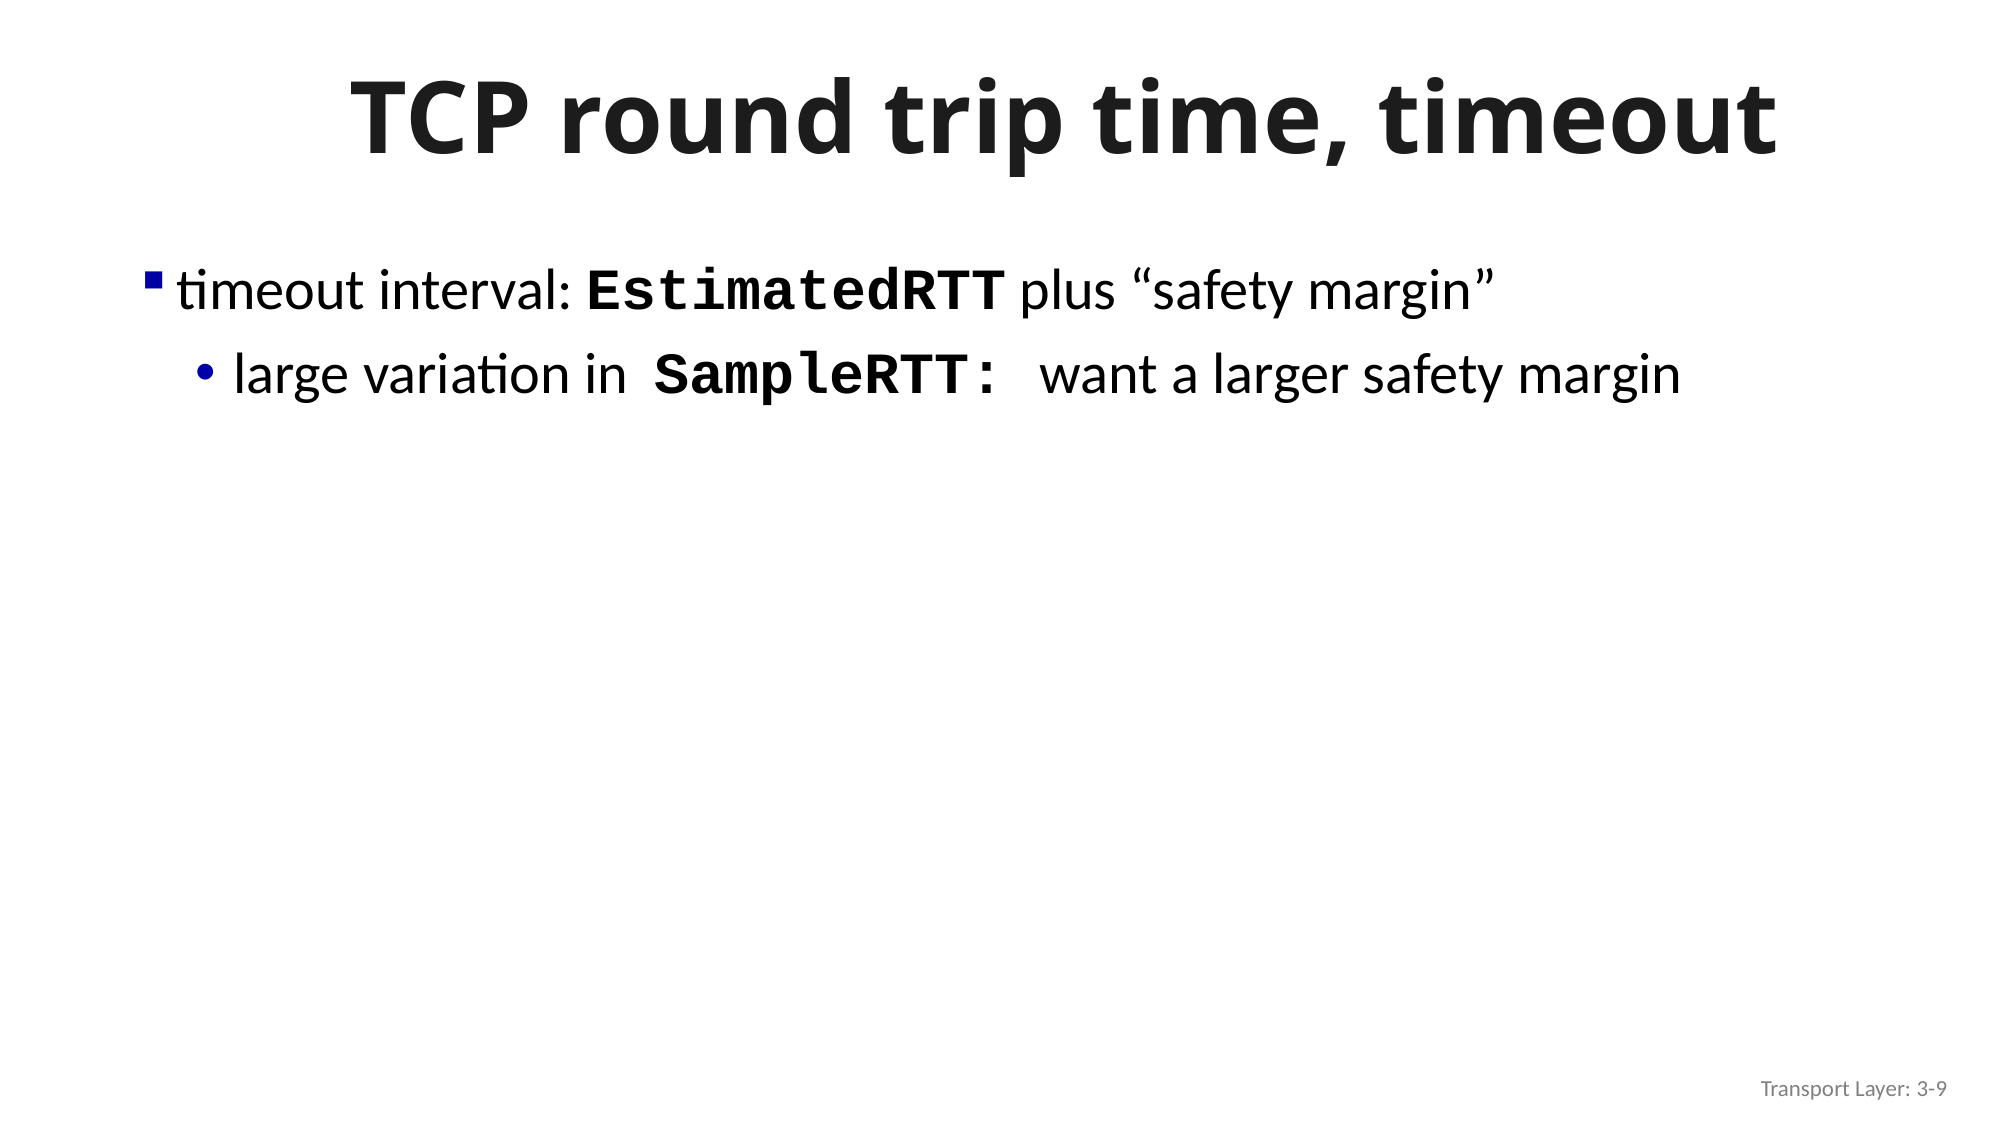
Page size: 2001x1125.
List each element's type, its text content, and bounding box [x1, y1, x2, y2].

title TCP round trip time, timeout [131, 47, 2000, 195]
slide_number Transport Layer: 3- [1512, 1056, 1963, 1117]
text_box timeout interval: EstimatedRTT plus “safety margin” large variation in SampleRTT: want a larger safety margin [104, 252, 1963, 438]
